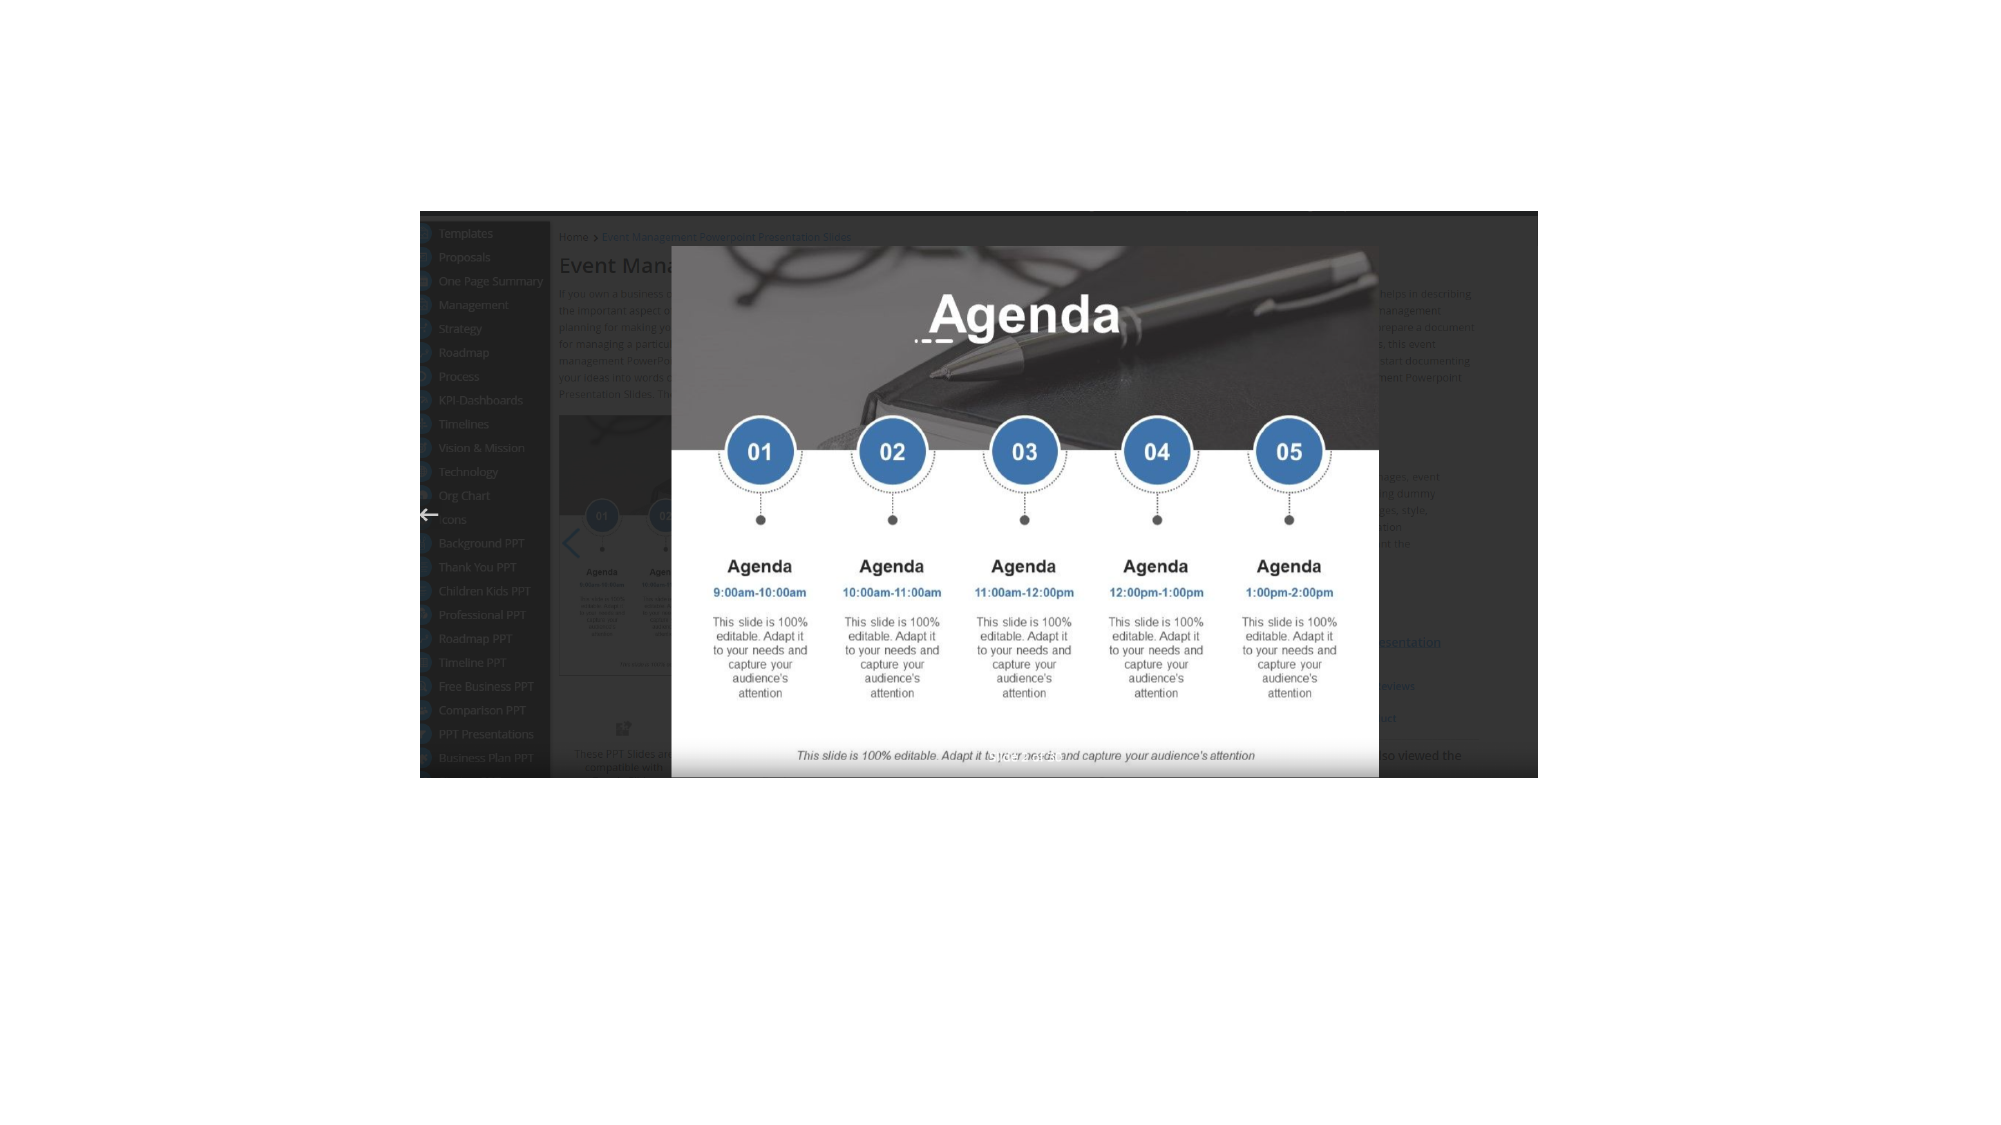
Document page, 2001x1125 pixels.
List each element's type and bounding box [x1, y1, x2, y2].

picture [420, 211, 1538, 778]
